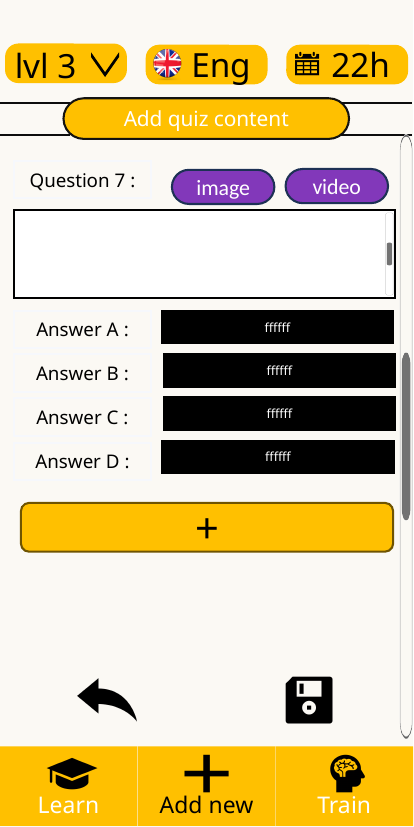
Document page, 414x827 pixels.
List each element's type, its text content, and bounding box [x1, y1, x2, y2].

picture [71, 664, 143, 735]
picture [146, 48, 189, 81]
text_box 22h [316, 44, 414, 85]
picture [290, 47, 324, 80]
text_box Answer D : [13, 442, 152, 481]
picture [44, 742, 100, 805]
text_box image [170, 168, 276, 206]
picture [276, 667, 342, 733]
text_box [148, 81, 257, 86]
picture [180, 751, 233, 796]
picture [372, 121, 414, 749]
text_box ffffff [163, 396, 379, 431]
text_box ffffff [161, 440, 379, 474]
text_box Train [276, 745, 414, 827]
text_box lvl 3 [0, 45, 97, 86]
text_box ffffff [163, 353, 379, 388]
picture [322, 751, 372, 796]
text_box Add quiz content [62, 97, 351, 140]
text_box Answer C : [13, 397, 152, 437]
text_box Answer B : [13, 353, 152, 393]
text_box [13, 209, 379, 299]
text_box [285, 43, 398, 86]
text_box [10, 42, 128, 85]
text_box [91, 52, 120, 78]
text_box + [19, 501, 379, 553]
text_box Question 7 : [13, 160, 152, 199]
text_box [148, 43, 257, 48]
text_box Learn [0, 745, 137, 827]
text_box Eng [175, 44, 273, 85]
text_box Answer A : [13, 310, 152, 349]
text_box video [284, 167, 379, 205]
text_box Add new [137, 745, 276, 827]
text_box ffffff [161, 310, 379, 344]
